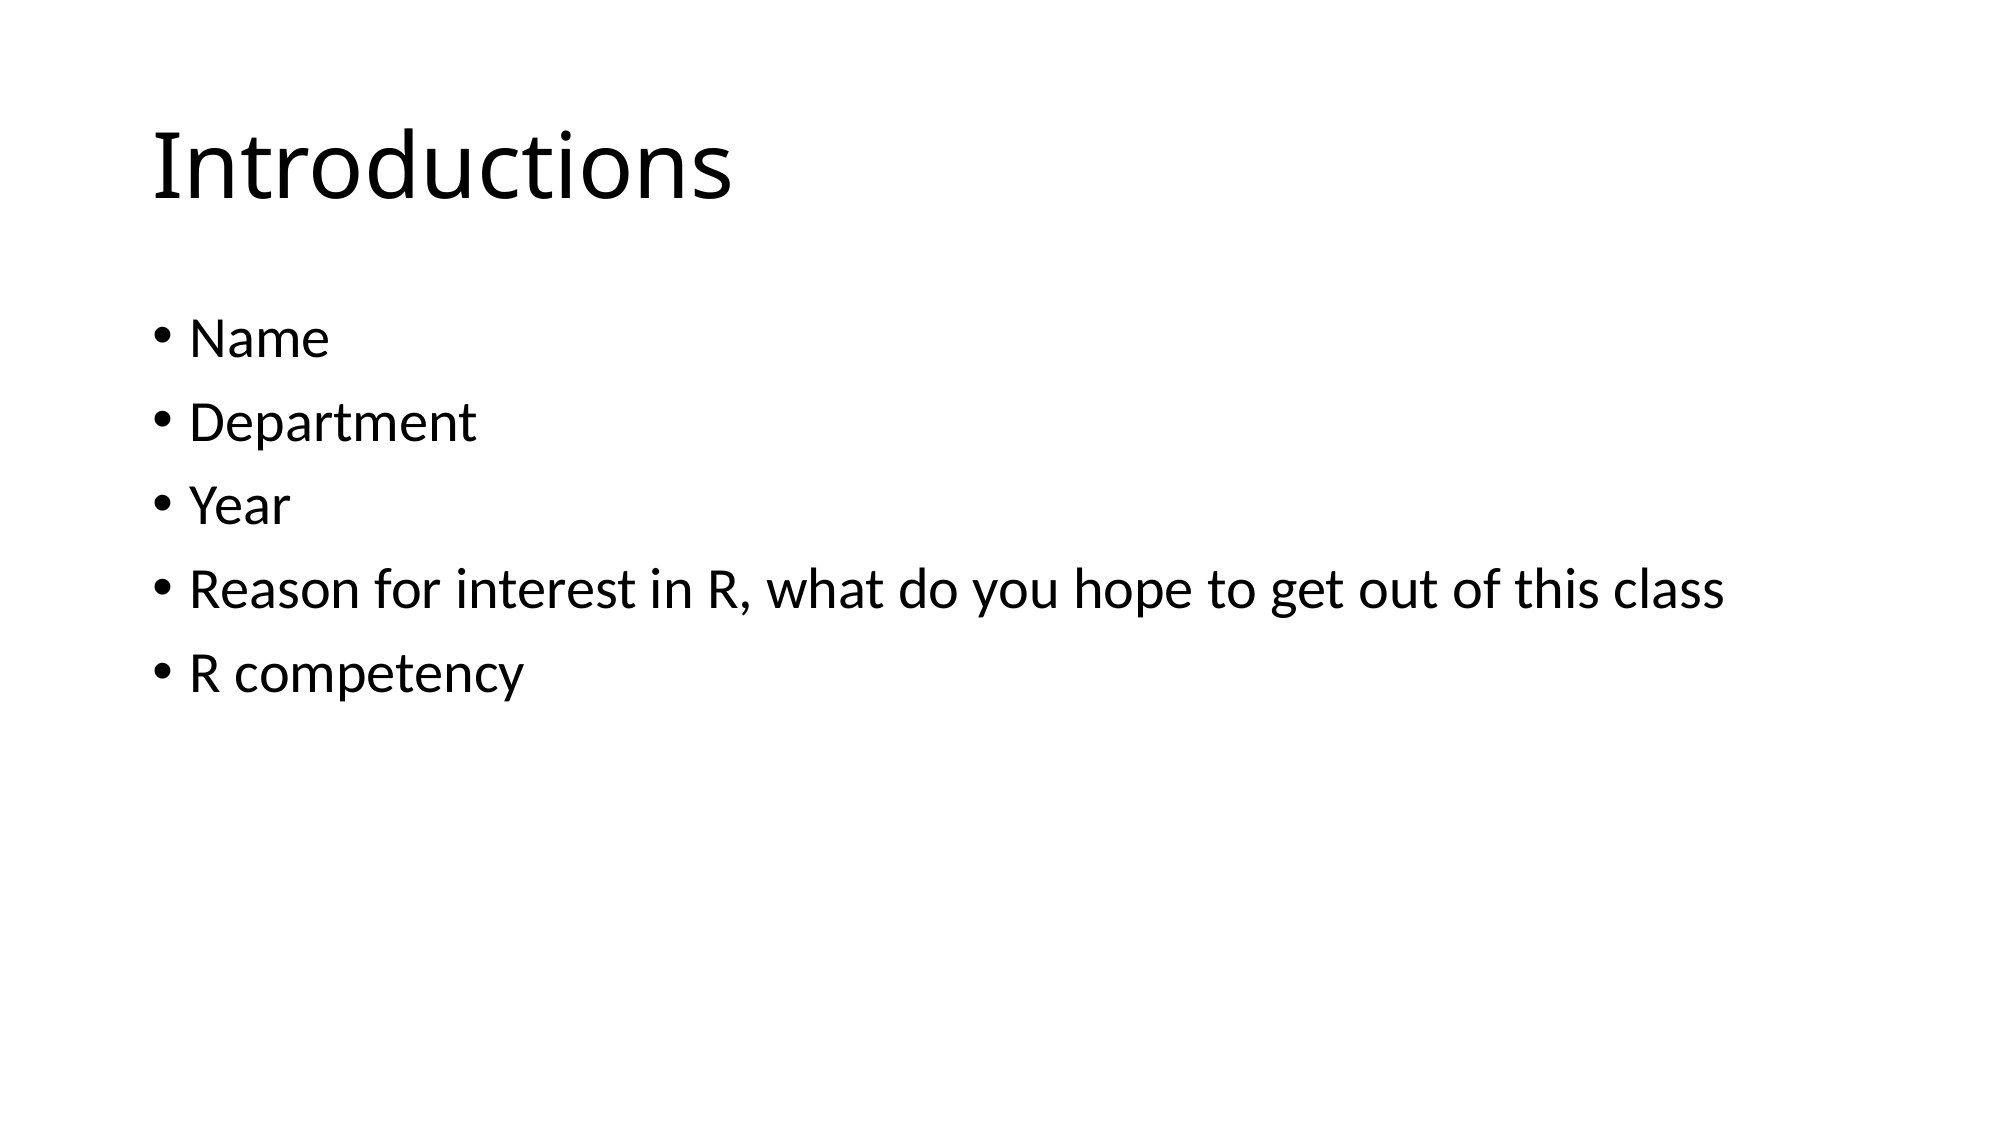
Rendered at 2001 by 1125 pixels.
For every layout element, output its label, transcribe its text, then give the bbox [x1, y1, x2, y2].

list Name Department Year Reason for interest in R, what do you hope to get out of this class R competency [137, 299, 1863, 1014]
title Introductions [137, 59, 1863, 278]
